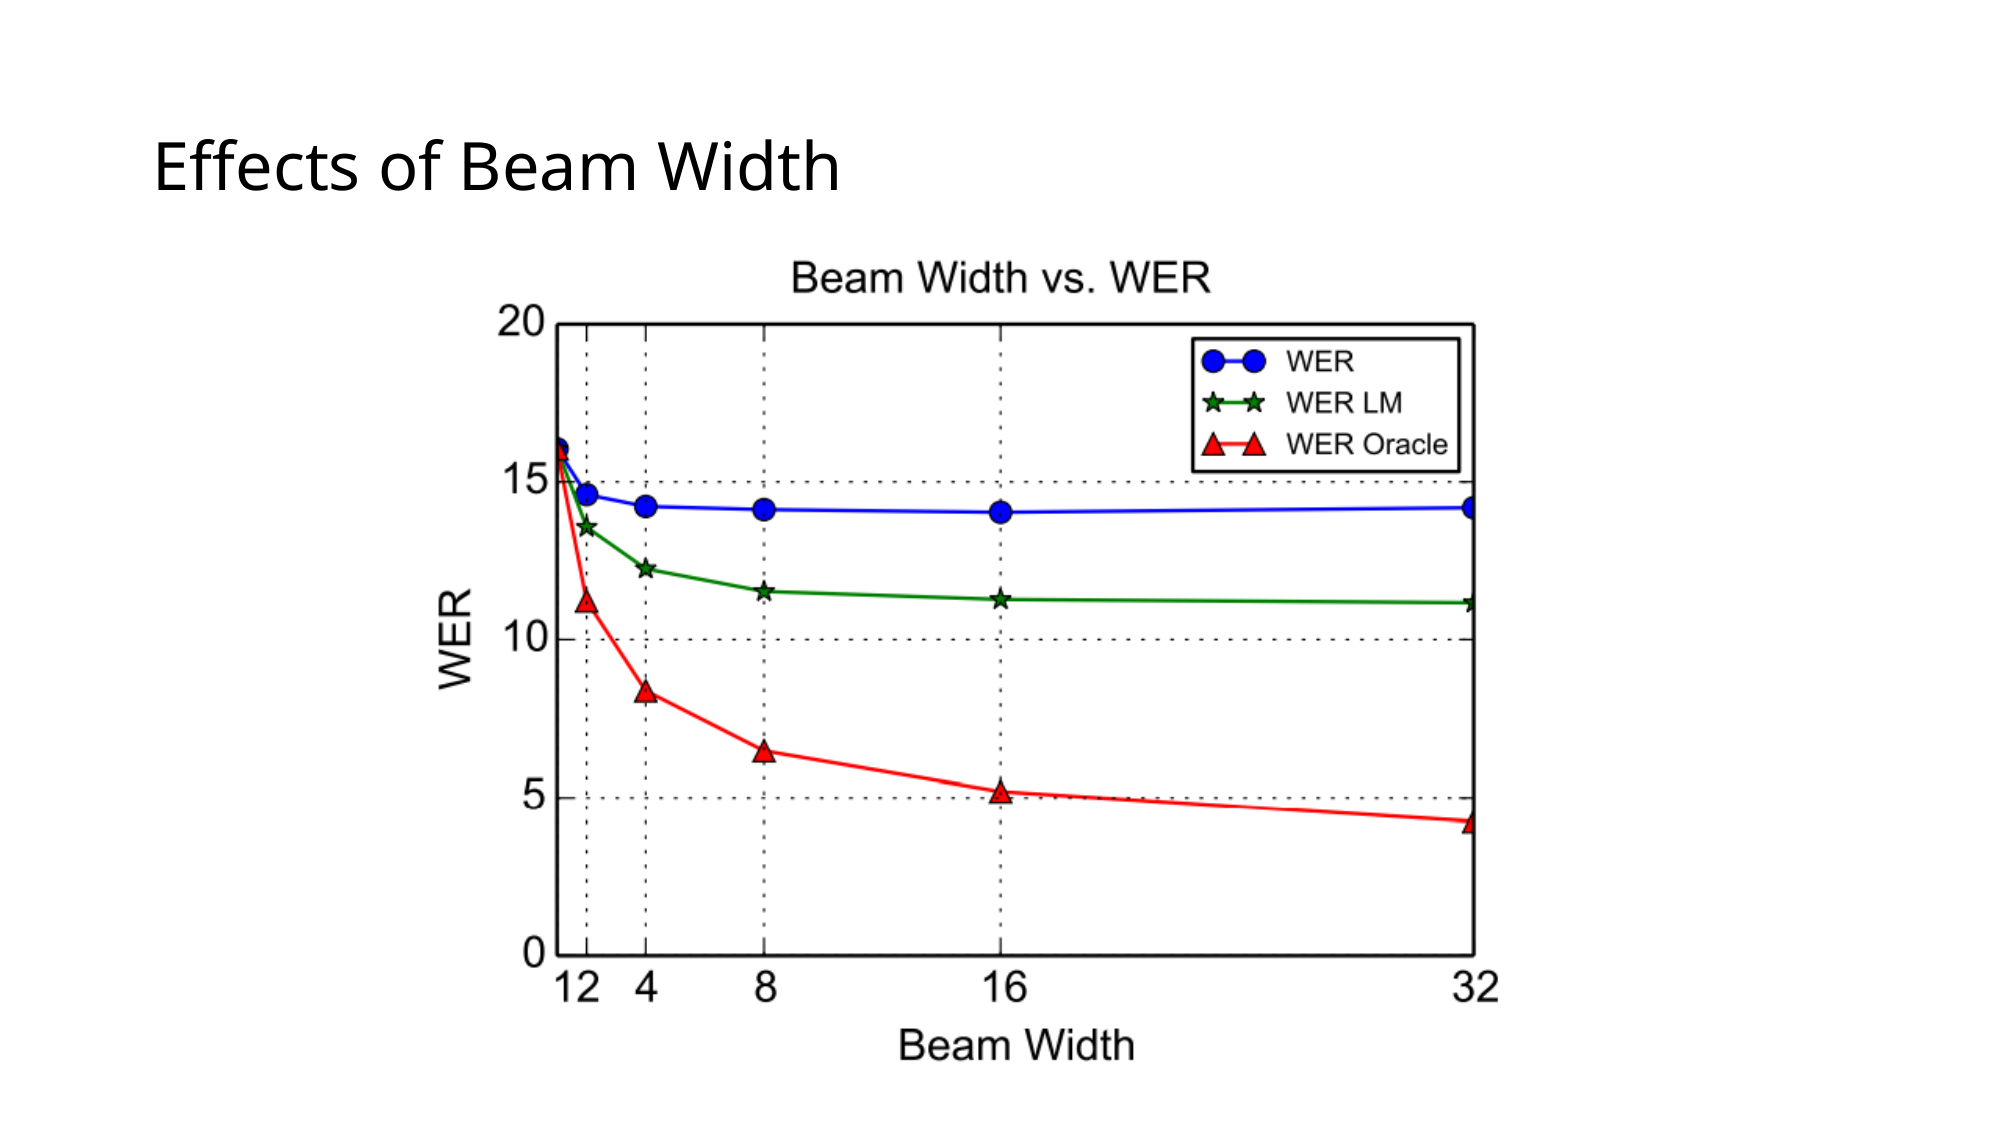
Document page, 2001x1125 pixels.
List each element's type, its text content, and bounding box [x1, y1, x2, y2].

title Effects of Beam Width [137, 59, 1863, 278]
picture [417, 251, 1520, 1079]
